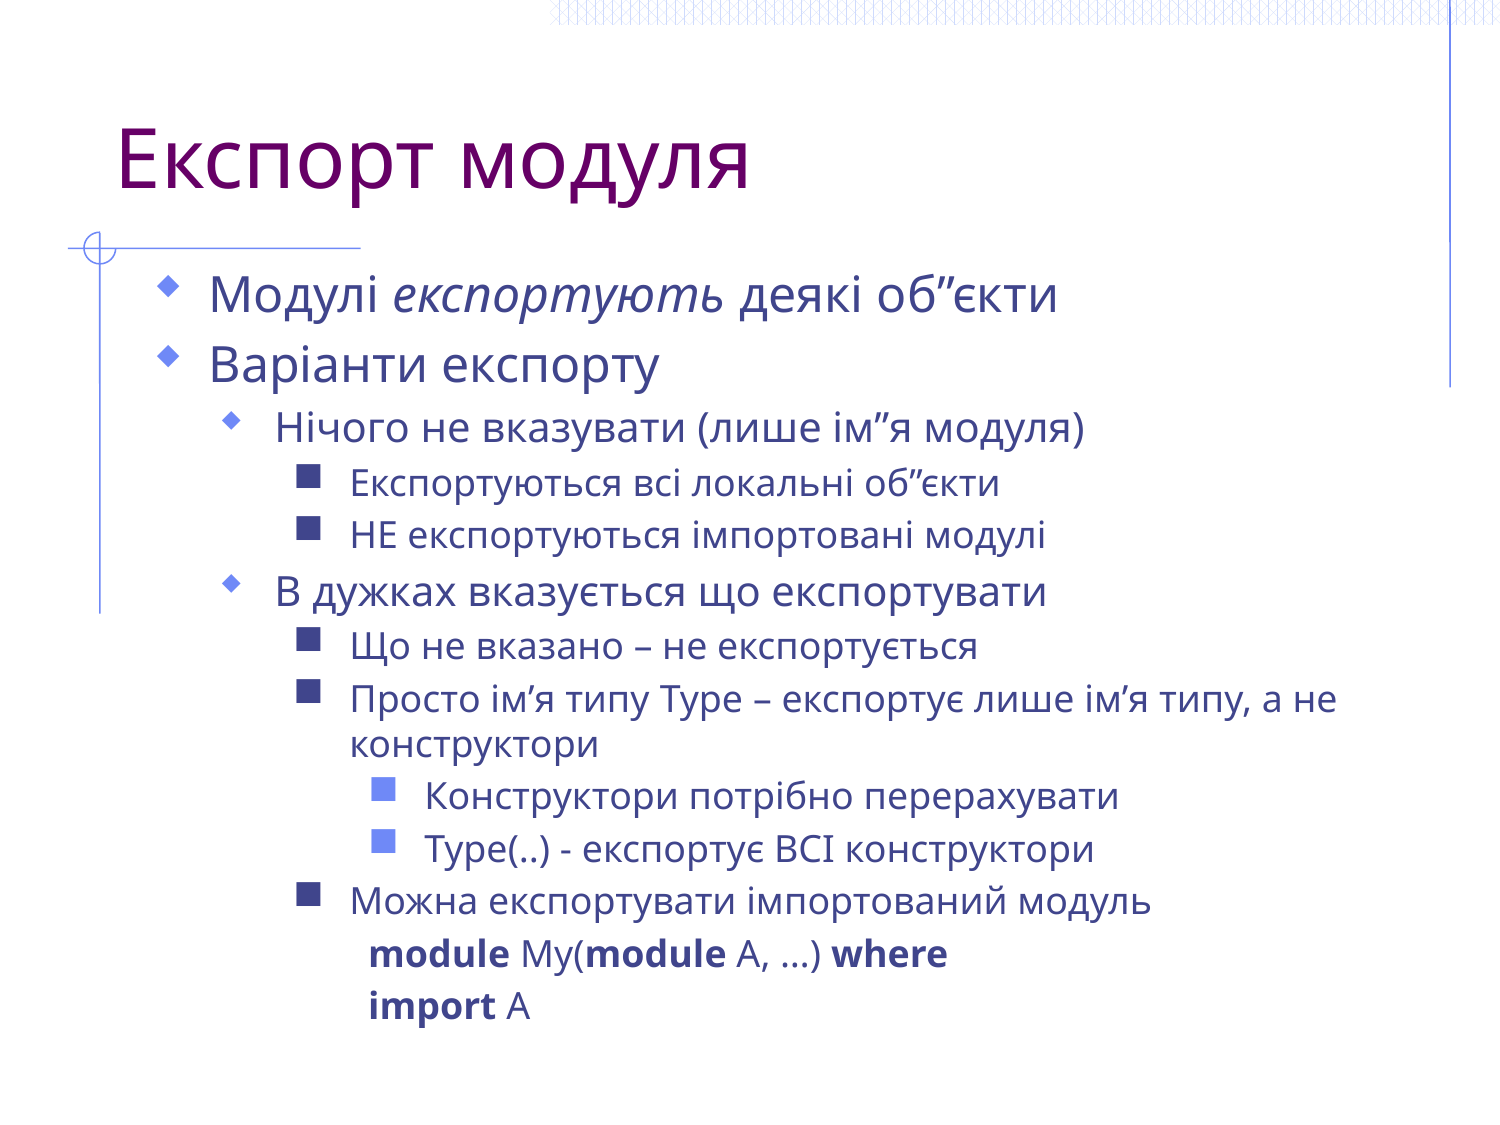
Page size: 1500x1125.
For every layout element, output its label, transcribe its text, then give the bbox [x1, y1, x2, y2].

title Експорт модуля [99, 75, 1375, 213]
list Модулі експортують деякі об”єкти Варіанти експорту Нічого не вказувати (лише ім”я модуля) Експортуються всі локальні об”єкти НЕ експортуються імпортовані модулі В дужках вказується що експортувати Що не вказано – не експортується Просто ім’я типу Type – експортує лише ім’я типу, а не конструктори Конструктори потрібно перерахувати Type(..) - експортує ВСІ конструктори Можна експортувати імпортований модуль module My(module A, …) where import A [137, 255, 1413, 1083]
